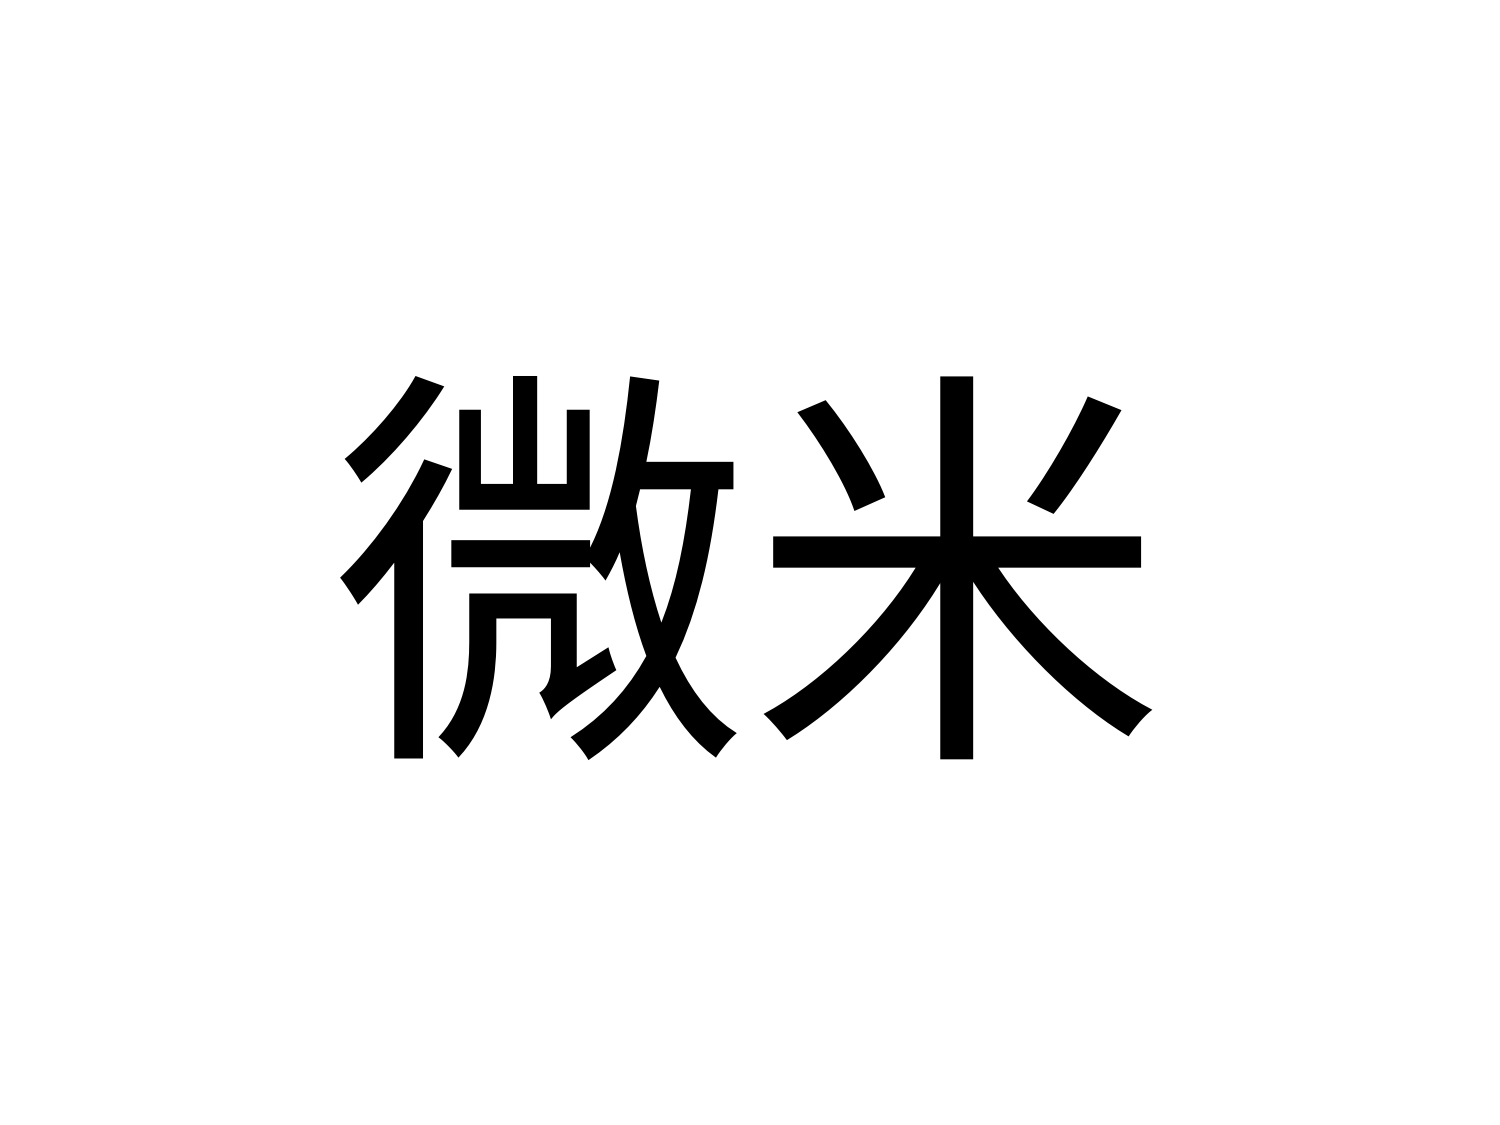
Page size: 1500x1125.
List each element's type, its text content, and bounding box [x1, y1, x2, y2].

text_box 微米 [318, 302, 1182, 818]
